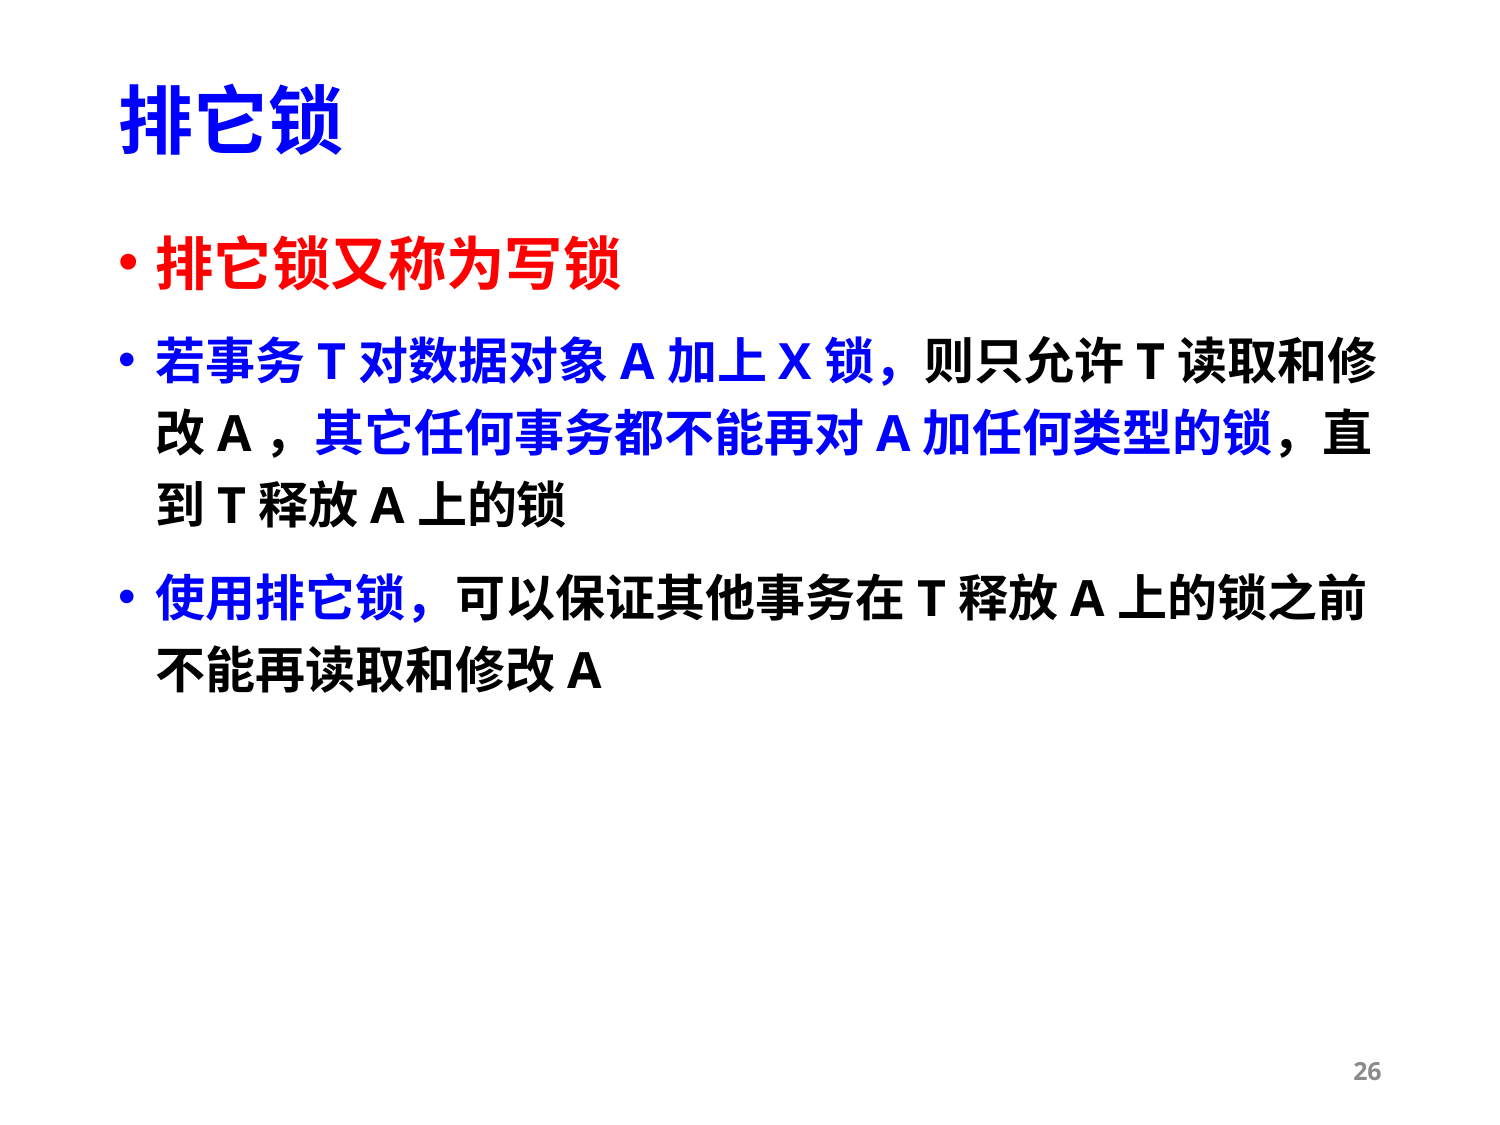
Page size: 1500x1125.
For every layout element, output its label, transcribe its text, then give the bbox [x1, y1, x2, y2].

title 排它锁 [103, 59, 1397, 190]
list 排它锁又称为写锁 若事务T对数据对象A加上X锁，则只允许T读取和修改A，其它任何事务都不能再对A加任何类型的锁，直到T释放A上的锁 使用排它锁，可以保证其他事务在T释放A上的锁之前不能再读取和修改A [103, 205, 1397, 1012]
slide_number 26 [1059, 1042, 1397, 1103]
